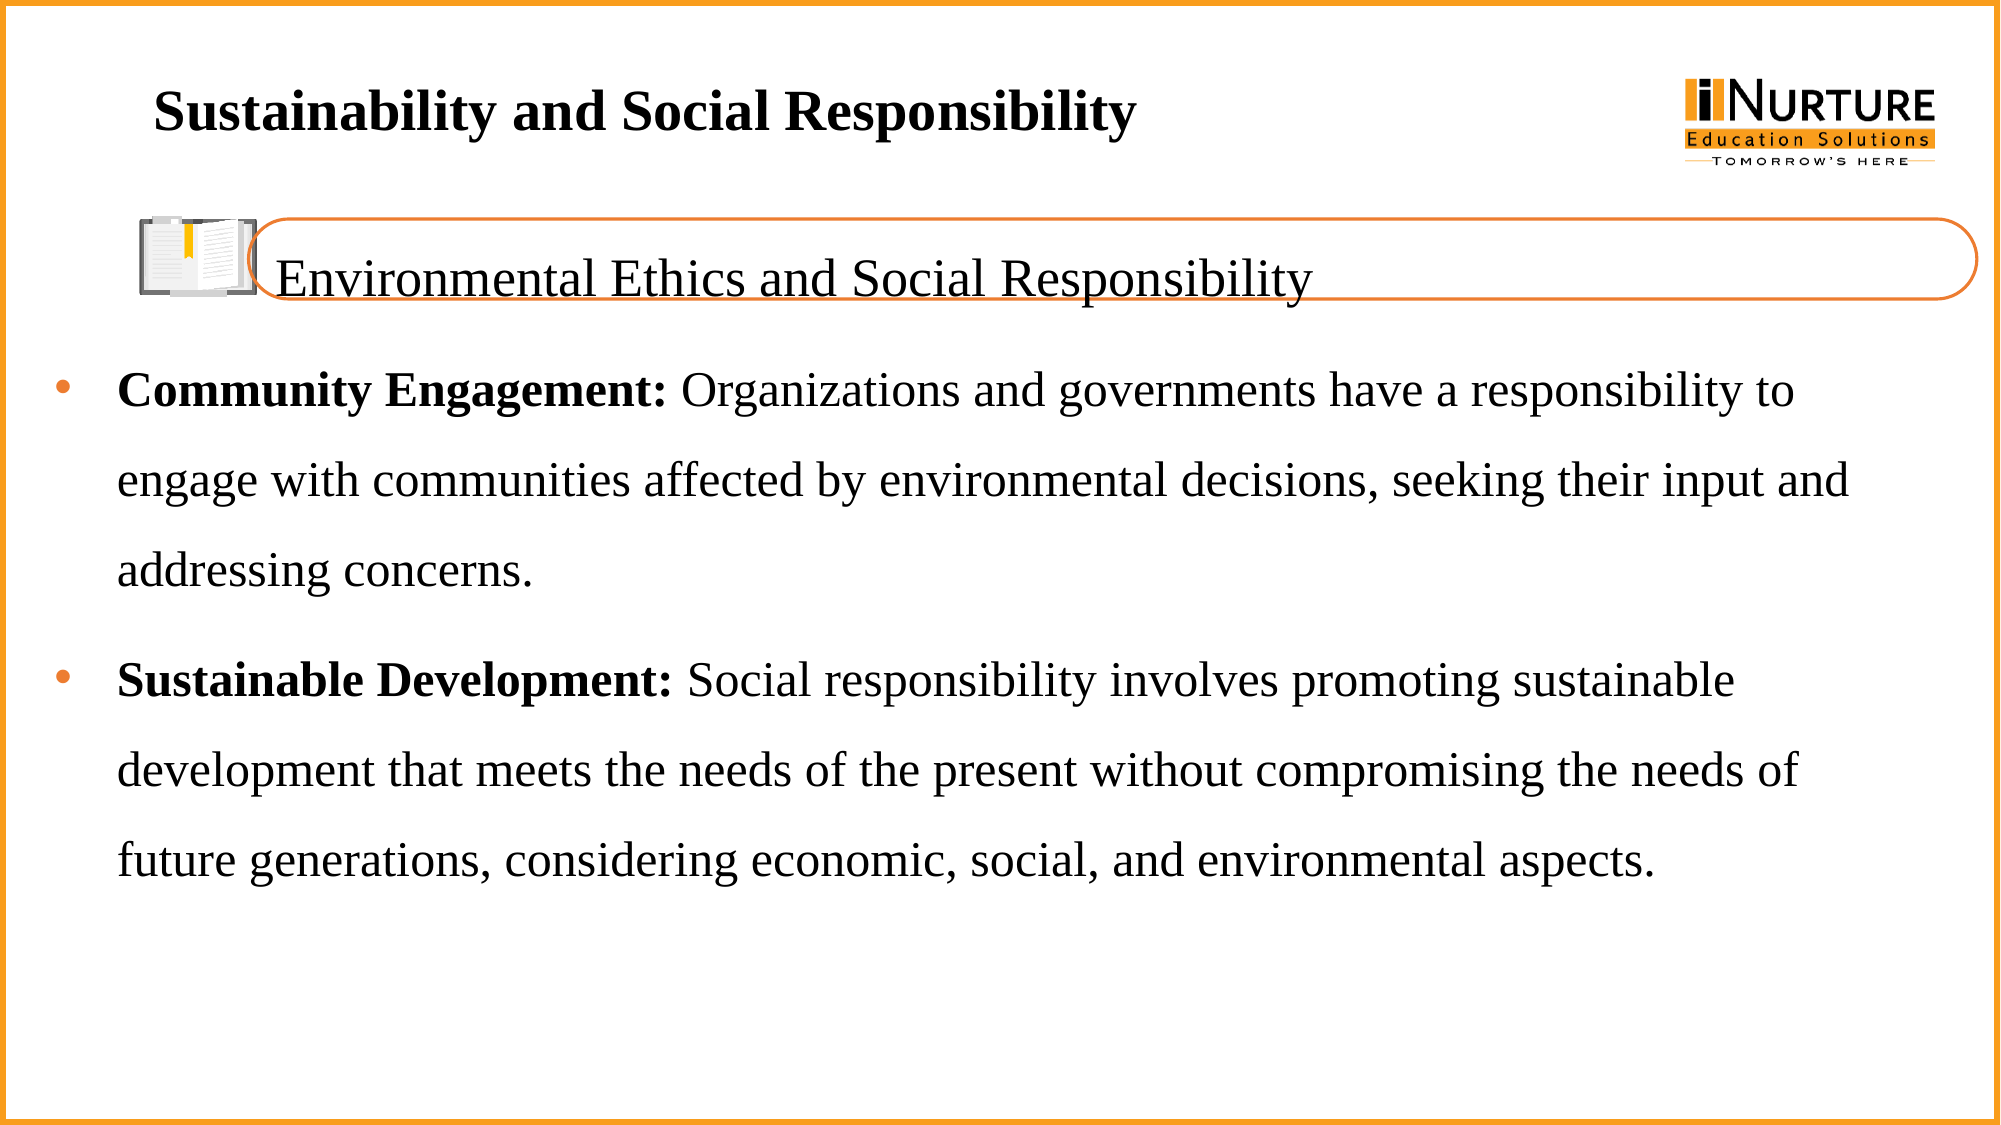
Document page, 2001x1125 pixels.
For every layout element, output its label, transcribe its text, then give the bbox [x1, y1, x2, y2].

list Sustainability and Social Responsibility [101, 72, 1656, 184]
text_box Environmental Ethics and Social Responsibility [246, 217, 1979, 301]
picture [122, 184, 274, 318]
picture [1665, 57, 1960, 184]
list Community Engagement: Organizations and governments have a responsibility to engage with communities affected by environmental decisions, seeking their input and addressing concerns. Sustainable Development: Social responsibility involves promoting sustainable development that meets the needs of the present without compromising the needs of future generations, considering economic, social, and environmental aspects. [26, 318, 1930, 1068]
